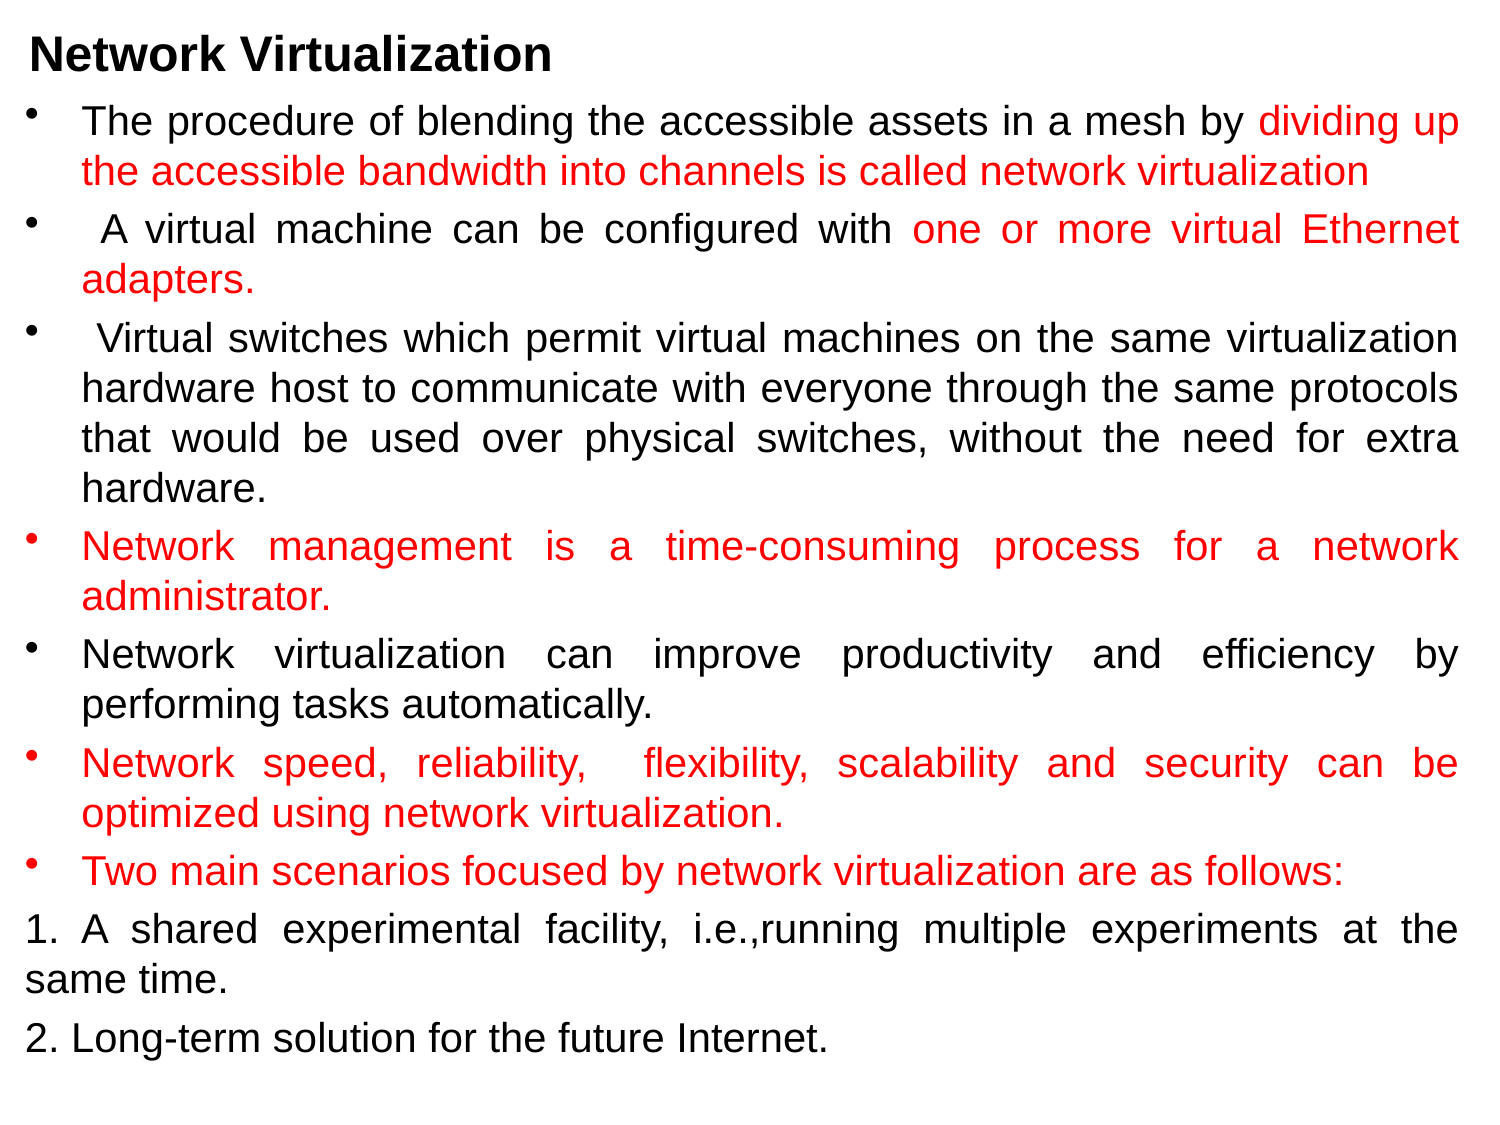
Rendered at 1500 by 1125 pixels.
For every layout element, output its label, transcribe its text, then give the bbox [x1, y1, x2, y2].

title Network Virtualization [13, 14, 1426, 86]
list The procedure of blending the accessible assets in a mesh by dividing up the accessible bandwidth into channels is called network virtualization A virtual machine can be configured with one or more virtual Ethernet adapters. Virtual switches which permit virtual machines on the same virtualization hardware host to communicate with everyone through the same protocols that would be used over physical switches, without the need for extra hardware. Network management is a time-consuming process for a network administrator. Network virtualization can improve productivity and efficiency by performing tasks automatically. Network speed, reliability, flexibility, scalability and security can be optimized using network virtualization. Two main scenarios focused by network virtualization are as follows: 1. A shared experimental facility, i.e.,running multiple experiments at the same time. 2. Long-term solution for the future Internet. [10, 86, 1475, 1115]
